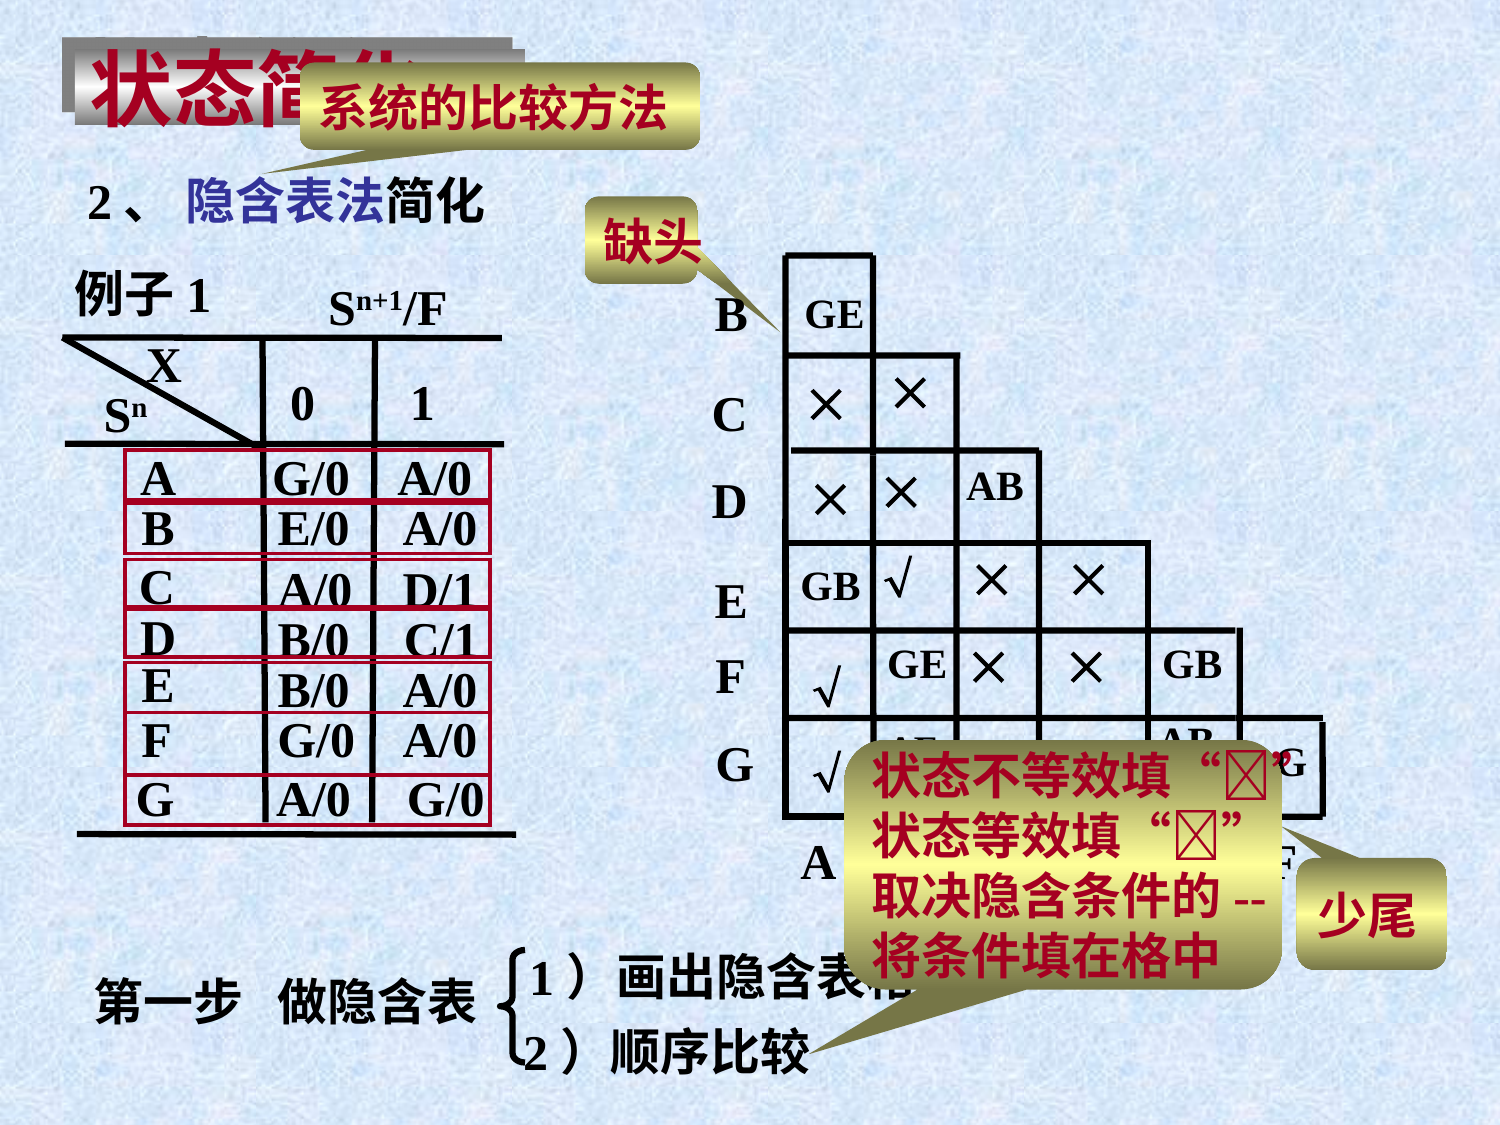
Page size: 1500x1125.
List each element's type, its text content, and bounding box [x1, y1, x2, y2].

text_box [124, 559, 490, 607]
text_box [696, 273, 770, 799]
text_box Sn [88, 375, 163, 443]
text_box Sn [88, 444, 125, 450]
text_box C/1 [490, 600, 494, 675]
text_box [124, 712, 490, 774]
text_box G/0 [392, 759, 500, 834]
text_box 第一步 做隐含表 [79, 962, 493, 1038]
text_box [124, 607, 490, 657]
text_box 状态不等效填“” 状态等效填“” 取决隐含条件的-- 将条件填在格中 [808, 898, 1282, 1055]
text_box [124, 503, 490, 554]
text_box E [126, 657, 190, 662]
text_box Sn+1/F [313, 268, 463, 343]
text_box 例子1 [59, 255, 226, 331]
picture [0, 0, 1500, 1125]
text_box 1）画出隐含表格 [514, 937, 914, 1013]
text_box D/1 [387, 550, 493, 600]
text_box G [120, 759, 190, 834]
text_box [785, 822, 1313, 898]
text_box 0 [275, 362, 330, 437]
text_box A [125, 437, 191, 443]
text_box A/0 [382, 445, 488, 450]
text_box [868, 349, 1323, 823]
text_box C [123, 546, 190, 622]
text_box [124, 662, 490, 712]
text_box A/0 [261, 825, 367, 834]
text_box 少尾 [1296, 839, 1447, 971]
text_box G/0 [257, 437, 366, 450]
text_box 缺头 [770, 321, 781, 333]
text_box B/0 [262, 657, 365, 662]
text_box [500, 954, 514, 1012]
text_box A/0 [382, 437, 488, 444]
text_box 2）顺序比较 [508, 1012, 825, 1088]
text_box 2、 隐含表法简化 [72, 162, 500, 238]
text_box [124, 774, 490, 825]
text_box 系统的比较方法 [262, 62, 700, 174]
text_box 状态简化 [74, 49, 525, 125]
text_box A/0 [387, 650, 493, 700]
text_box [124, 450, 490, 500]
text_box 1 [395, 362, 450, 437]
text_box A/0 [262, 554, 368, 559]
text_box A/0 [387, 487, 493, 550]
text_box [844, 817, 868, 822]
text_box X [130, 331, 197, 400]
text_box 缺头 [584, 196, 723, 284]
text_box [785, 255, 1323, 817]
text_box A [125, 444, 191, 450]
